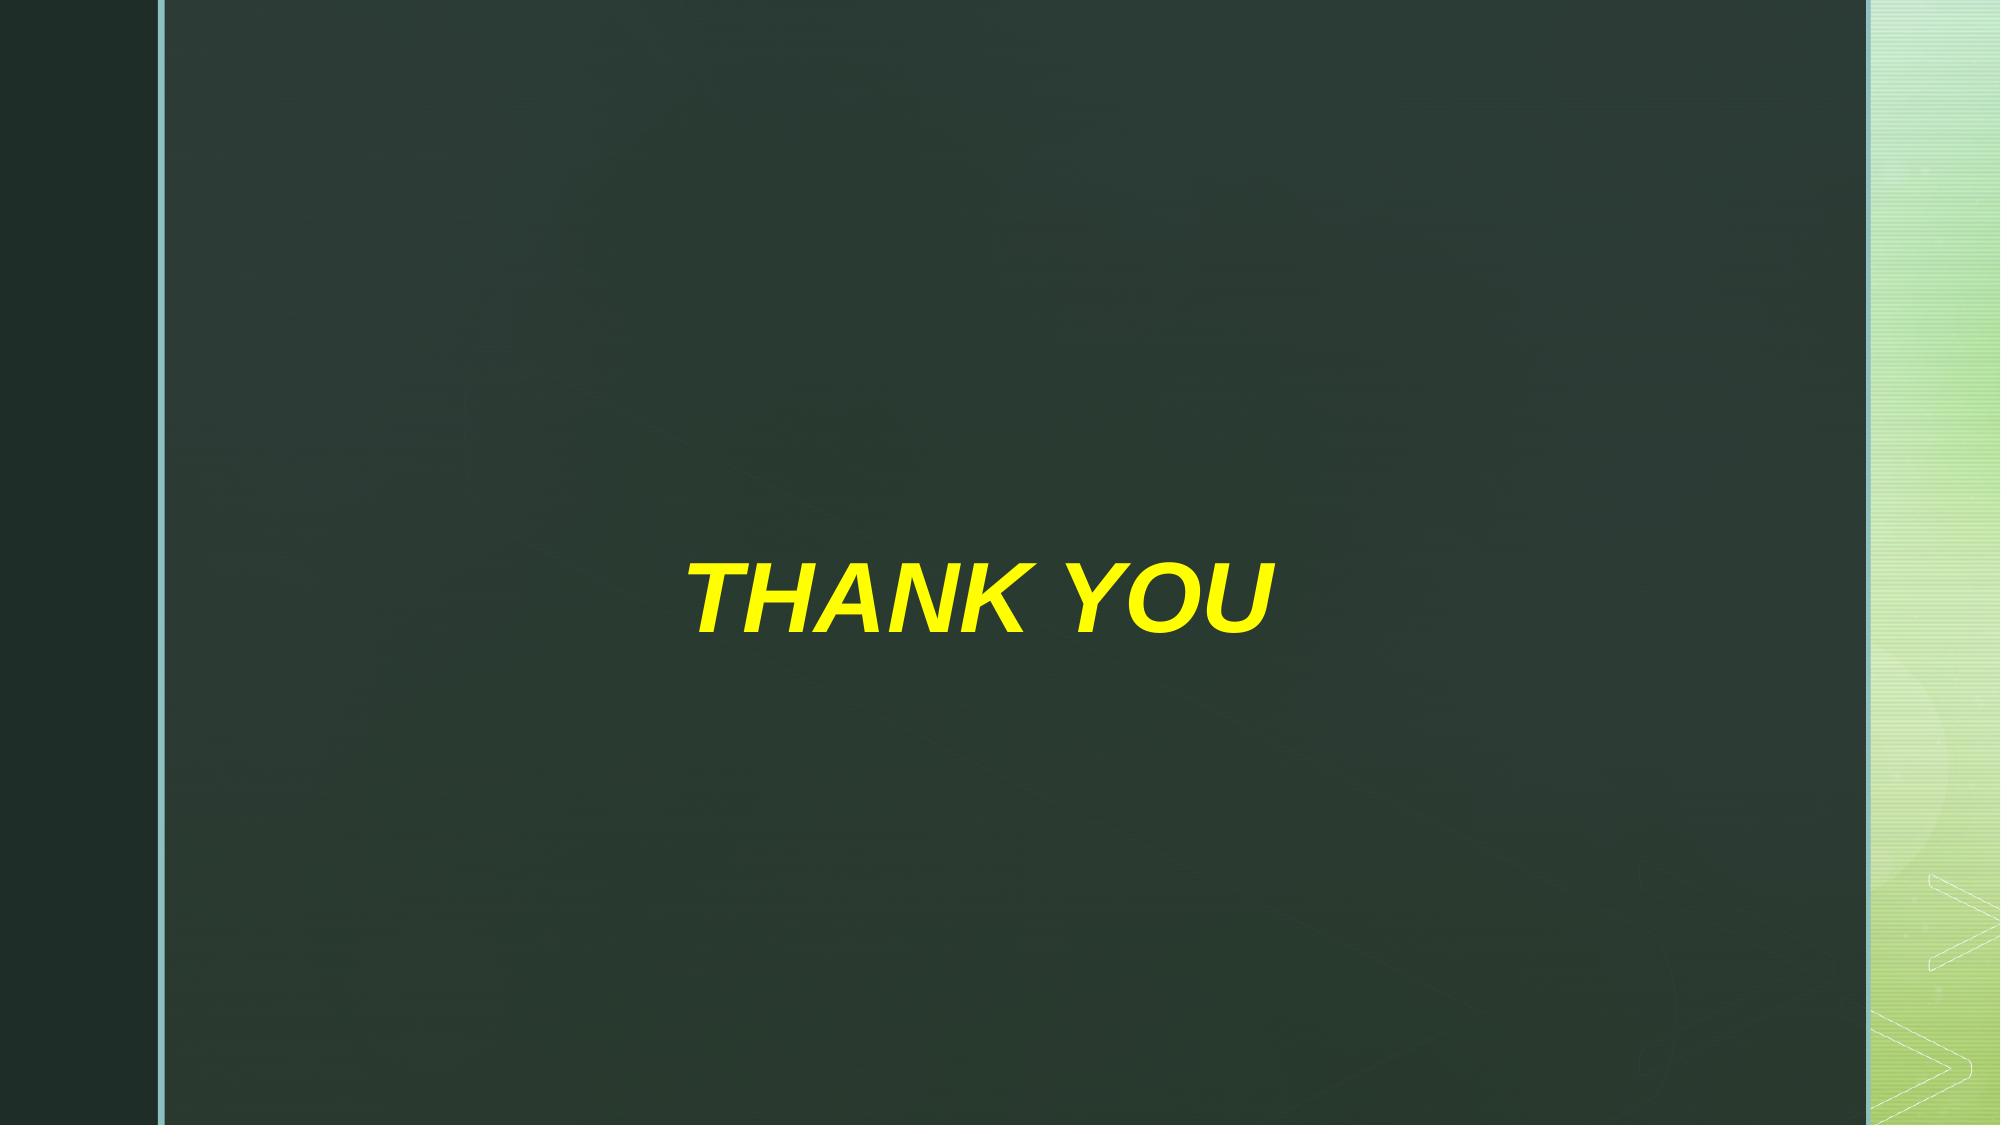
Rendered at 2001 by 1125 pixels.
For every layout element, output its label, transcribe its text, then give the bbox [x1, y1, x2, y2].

picture [1871, 0, 2001, 1125]
text_box THANK YOU 🙏 [581, 525, 1478, 660]
